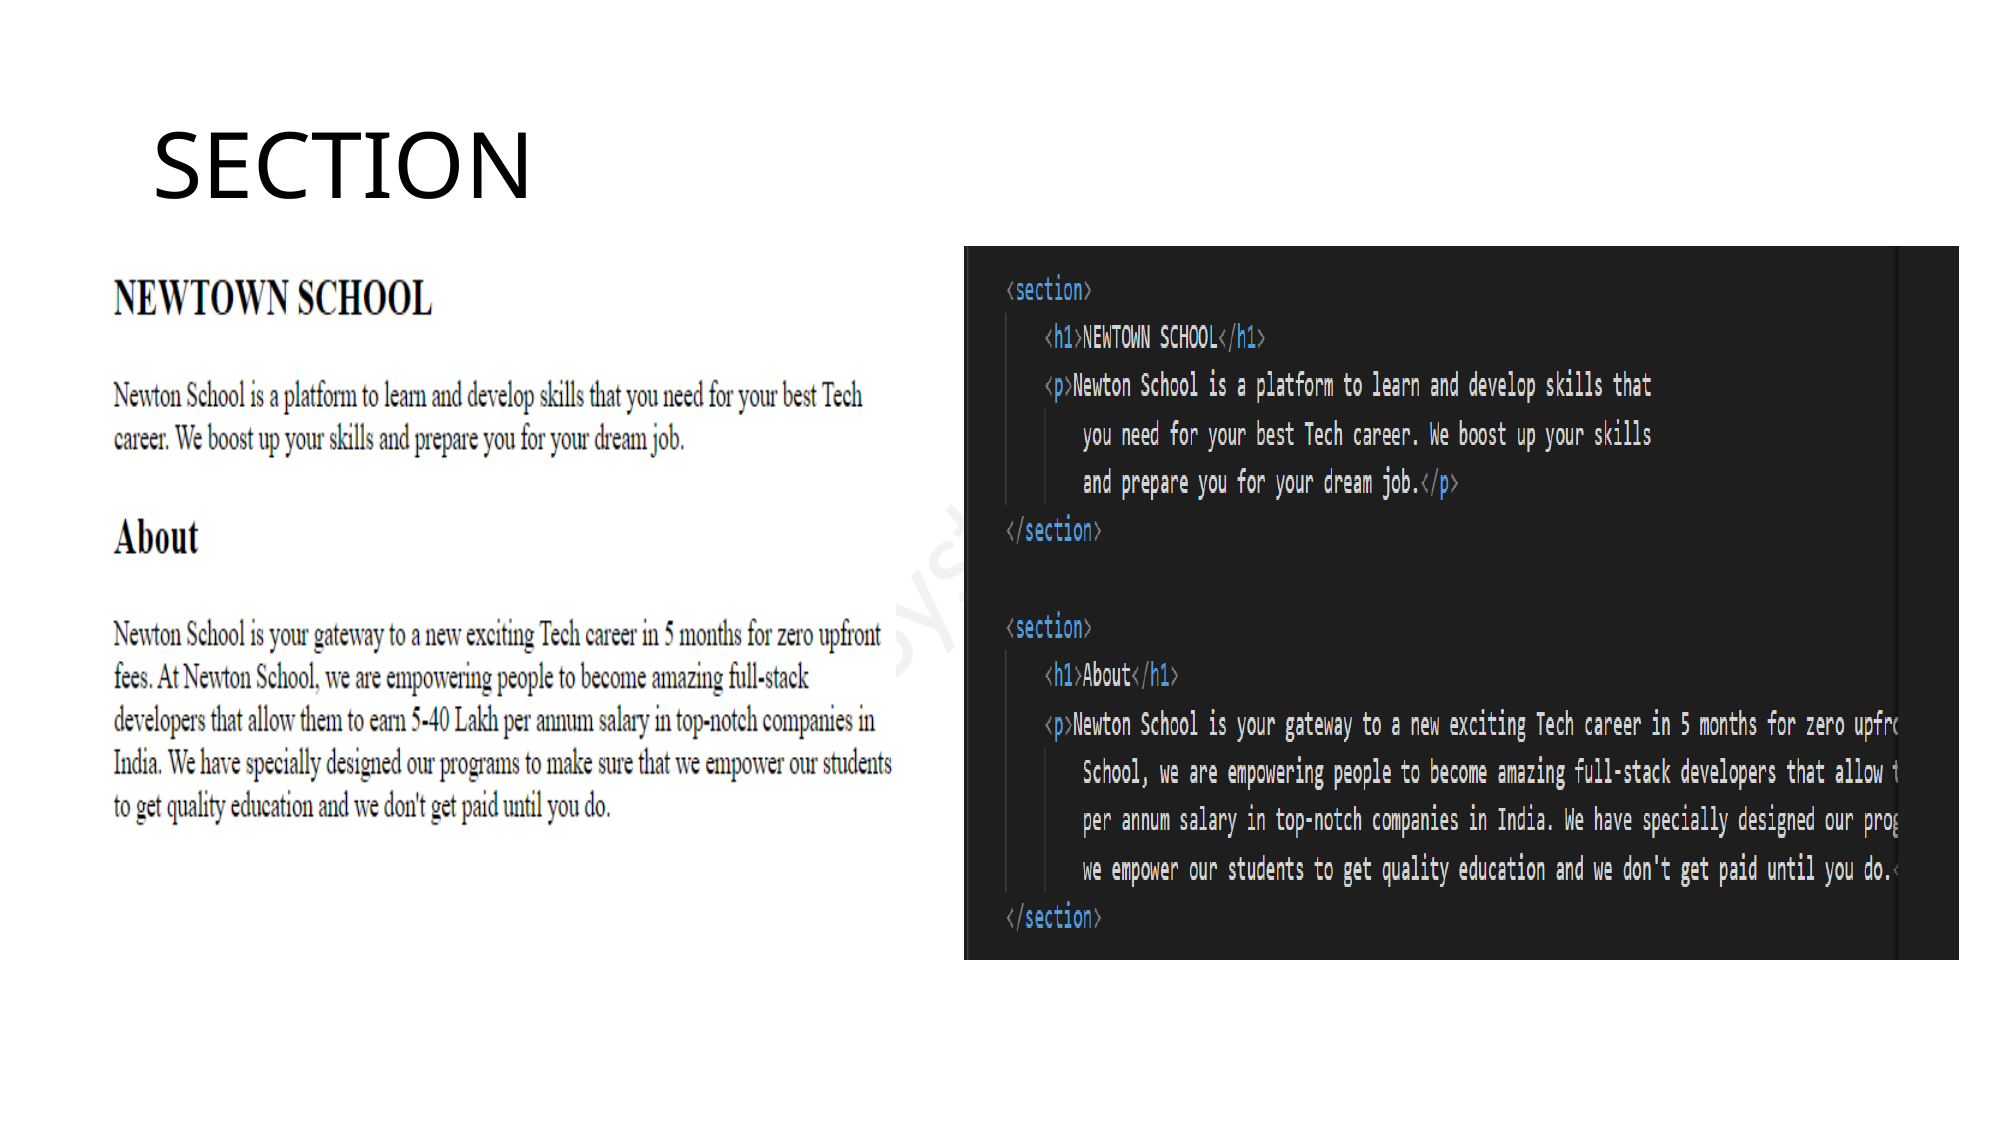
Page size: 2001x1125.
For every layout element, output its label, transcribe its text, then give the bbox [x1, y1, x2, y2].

picture [964, 246, 1959, 960]
title SECTION [137, 59, 1863, 278]
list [113, 256, 896, 960]
